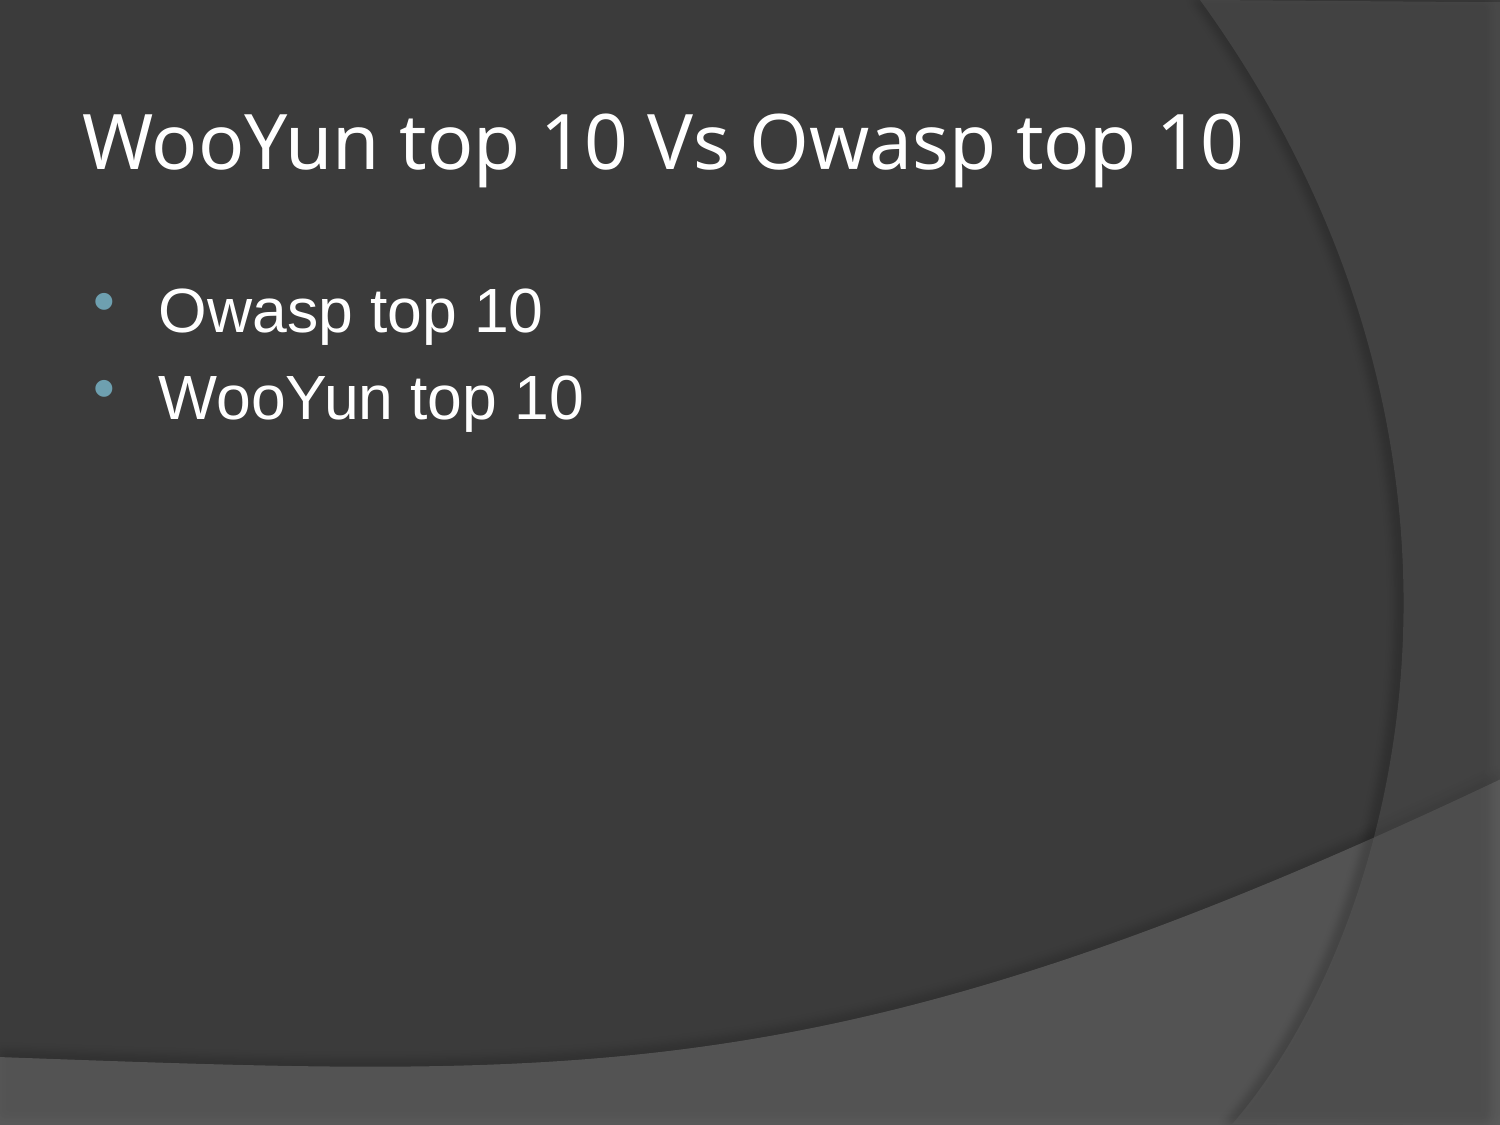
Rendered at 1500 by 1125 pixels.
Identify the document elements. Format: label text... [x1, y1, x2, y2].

title WooYun top 10 Vs Owasp top 10 [75, 45, 1300, 233]
list Owasp top 10 WooYun top 10 [75, 262, 1300, 1005]
